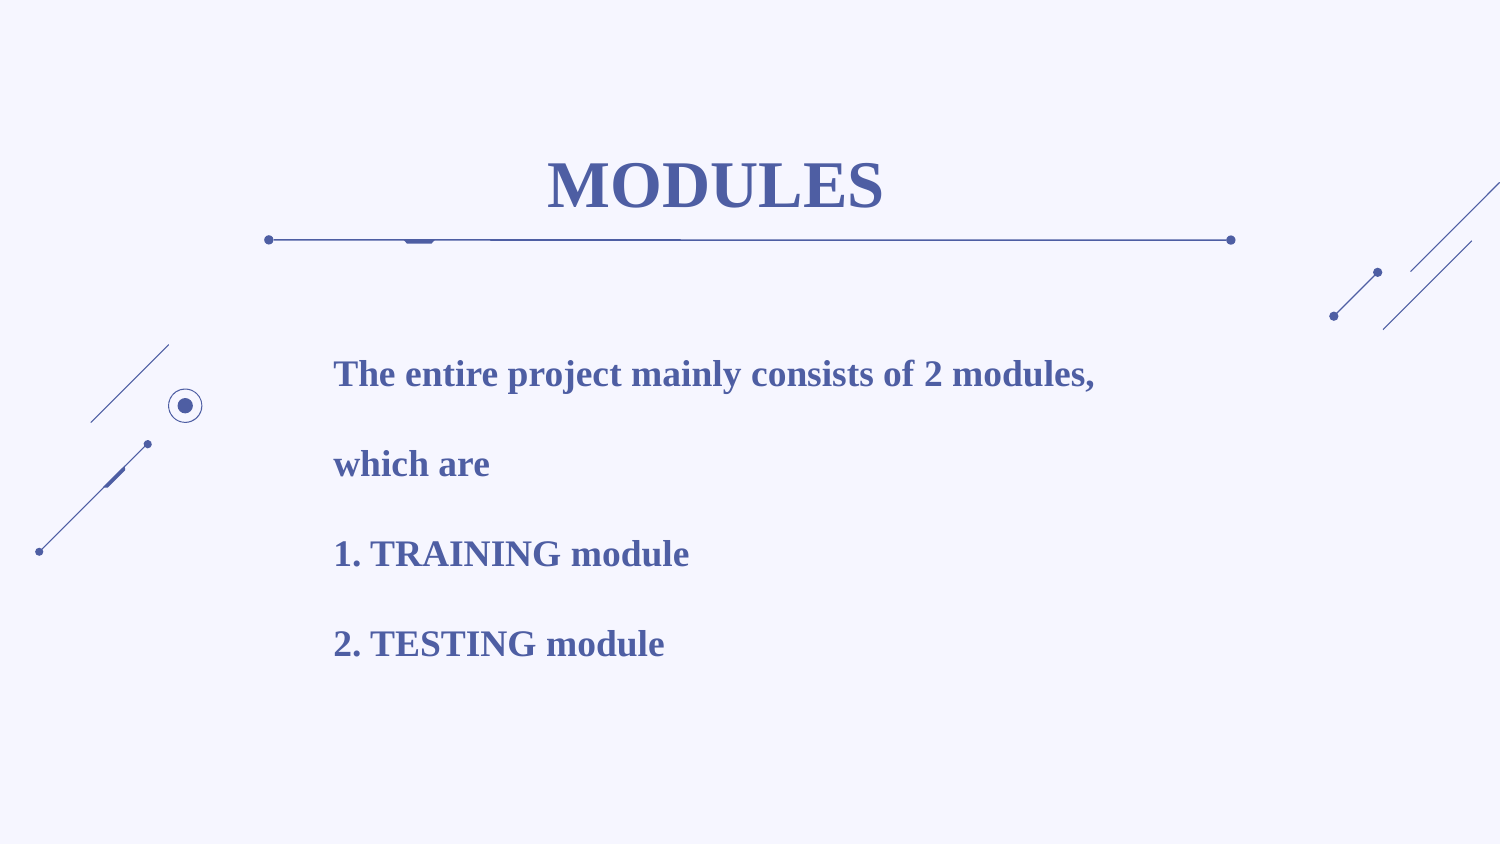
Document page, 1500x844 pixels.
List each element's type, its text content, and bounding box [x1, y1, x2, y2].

subtitle MODULES [284, 140, 1148, 222]
title The entire project mainly consists of 2 modules, which are 1. TRAINING module 2. TESTING module [318, 303, 1182, 713]
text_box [264, 224, 1236, 257]
